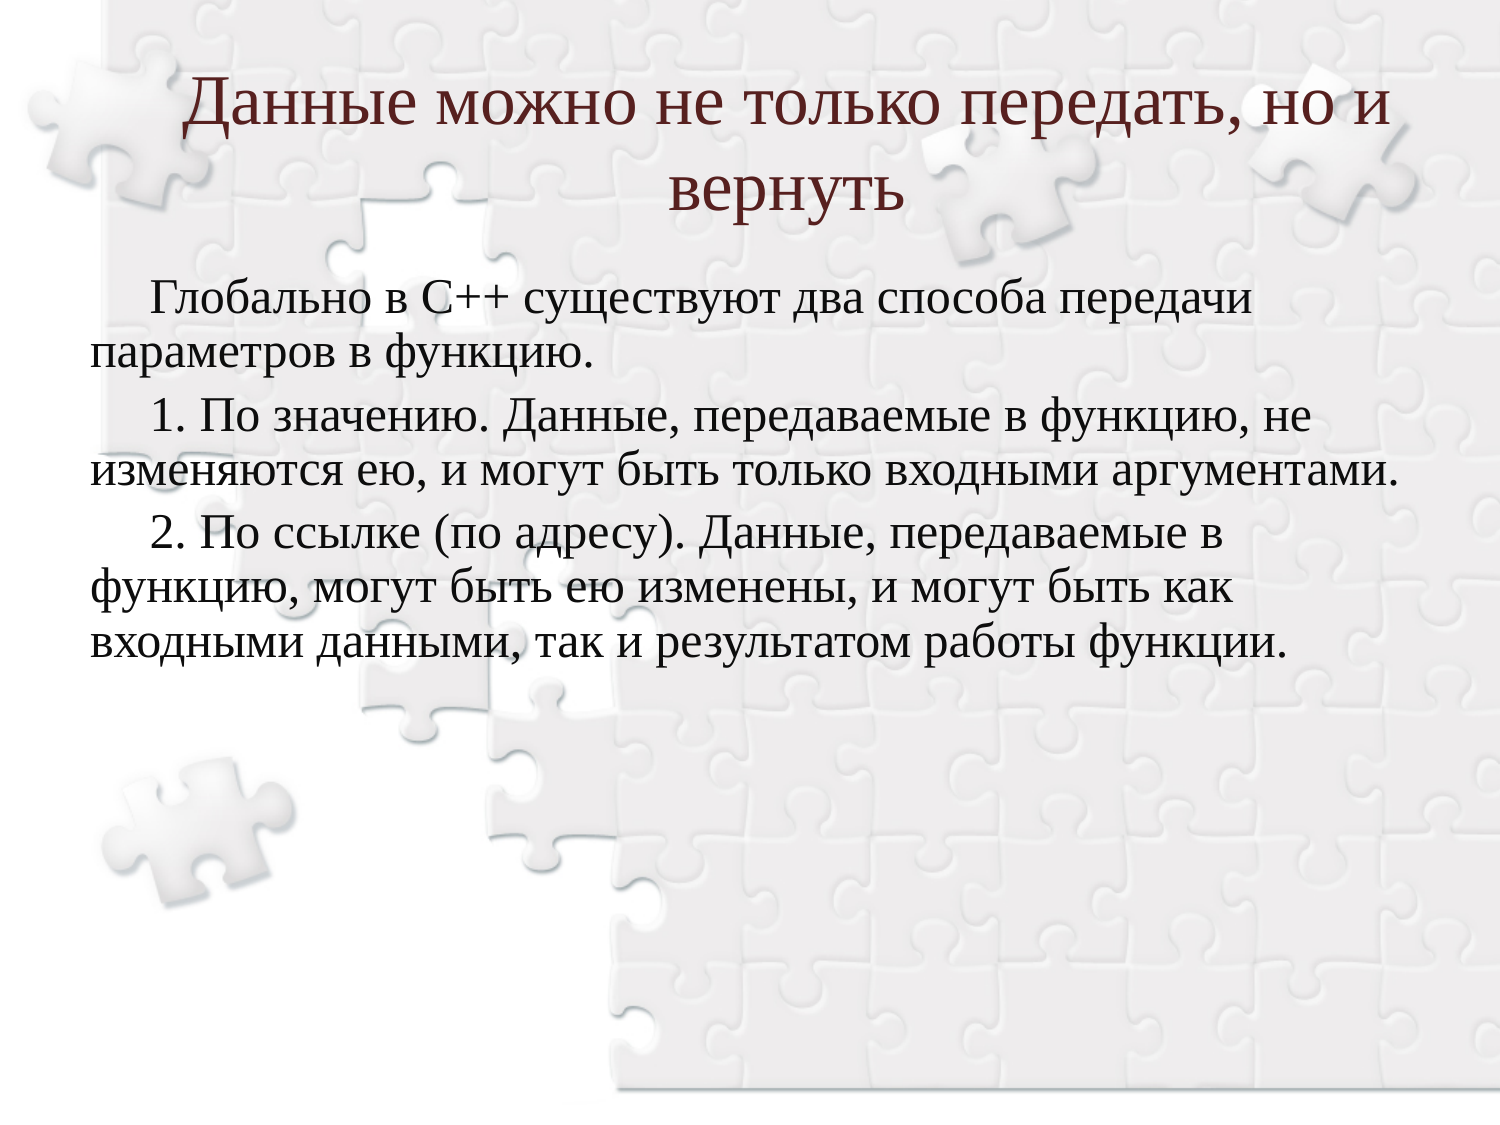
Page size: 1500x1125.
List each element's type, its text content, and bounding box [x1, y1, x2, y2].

title Данные можно не только передать, но и вернуть [75, 45, 1500, 233]
picture [0, 0, 1500, 1125]
list Глобально в С++ существуют два способа передачи параметров в функцию. 1. По значению. Данные, передаваемые в функцию, не изменяются ею, и могут быть только входными аргументами. 2. По ссылке (по адресу). Данные, передаваемые в функцию, могут быть ею изменены, и могут быть как входными данными, так и результатом работы функции. [75, 262, 1447, 1083]
